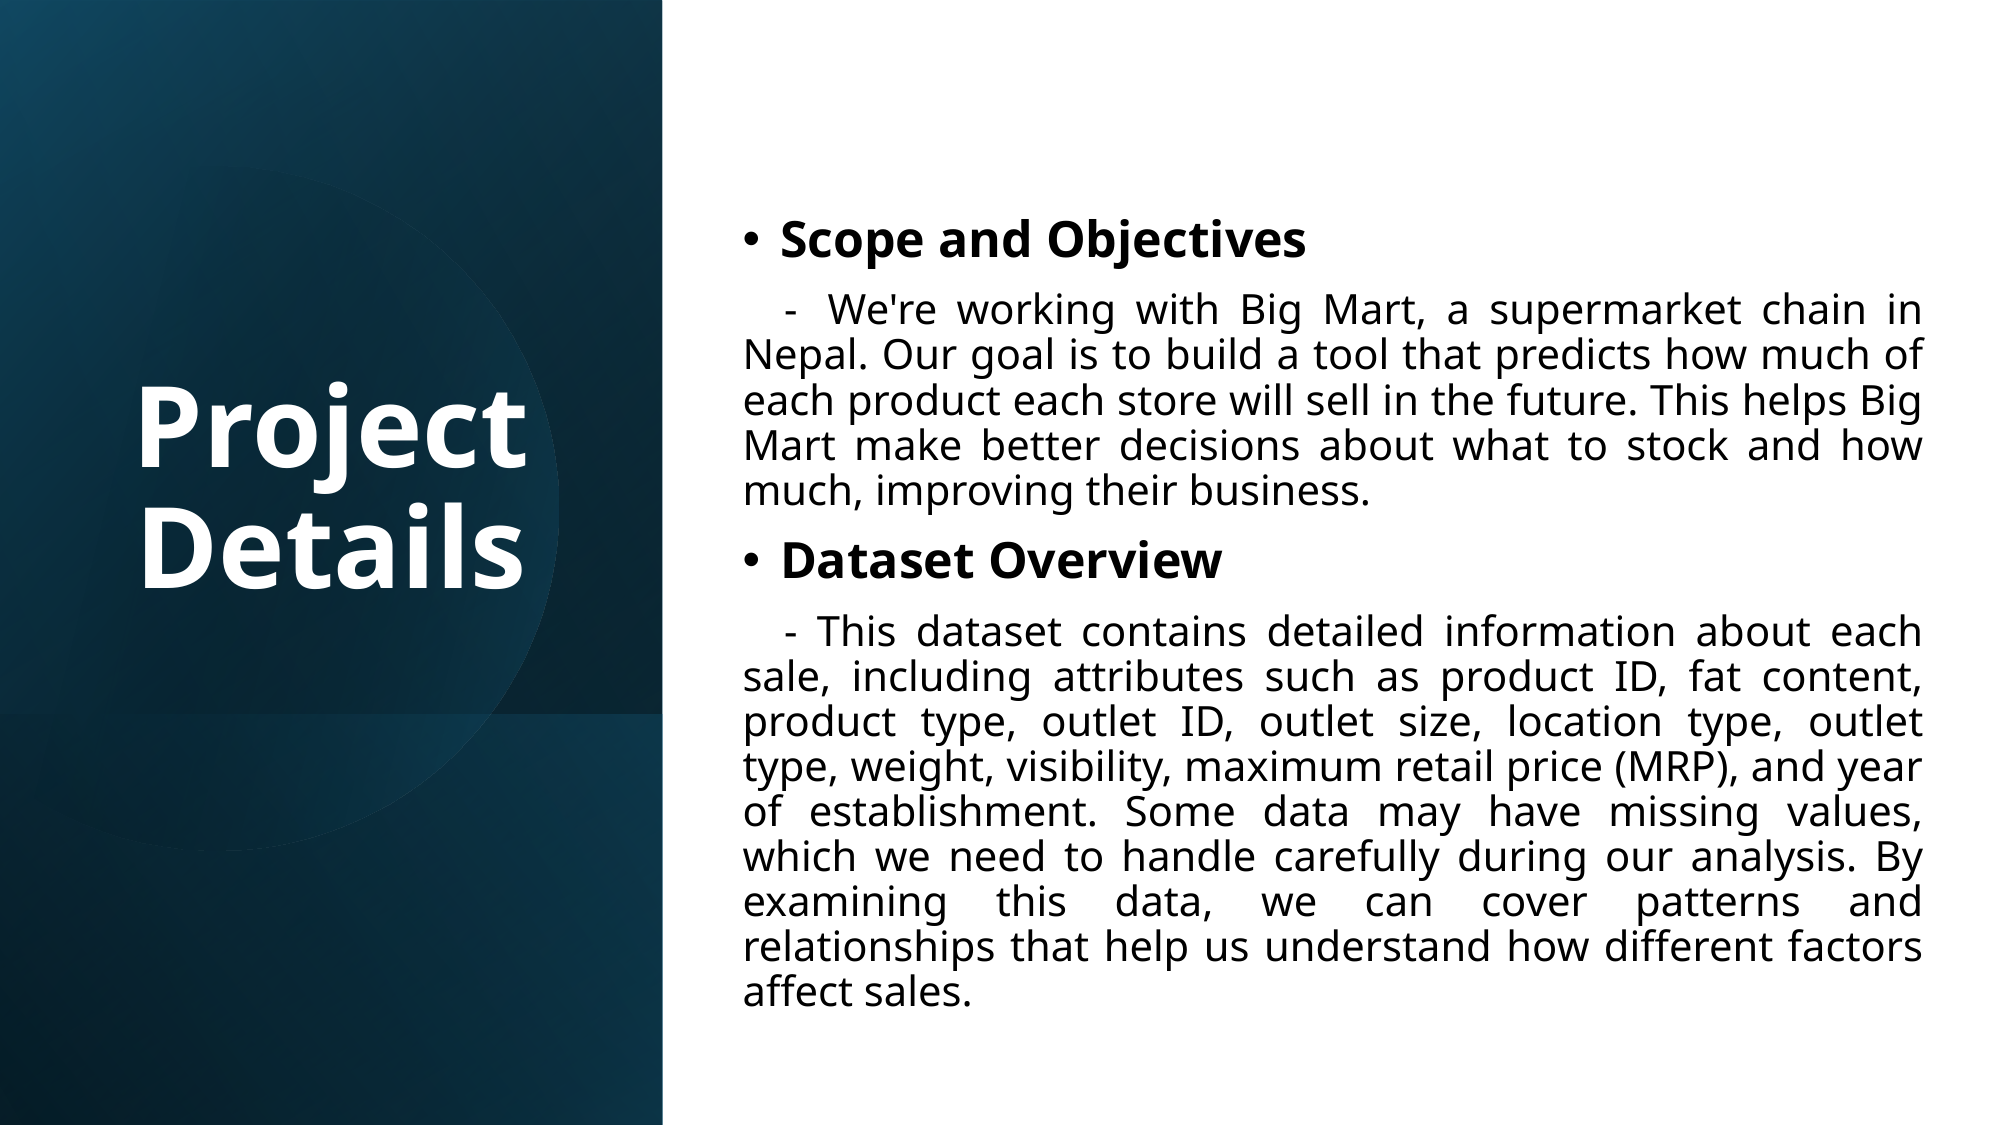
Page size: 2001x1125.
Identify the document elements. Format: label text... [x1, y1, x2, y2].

text_box [664, 0, 2000, 1125]
title Project Details [22, 393, 640, 590]
list Scope and Objectives - We're working with Big Mart, a supermarket chain in Nepal. Our goal is to build a tool that predicts how much of each product each store will sell in the future. This helps Big Mart make better decisions about what to stock and how much, improving their business. Dataset Overview - This dataset contains detailed information about each sale, including attributes such as product ID, fat content, product type, outlet ID, outlet size, location type, outlet type, weight, visibility, maximum retail price (MRP), and year of establishment. Some data may have missing values, which we need to handle carefully during our analysis. By examining this data, we can cover patterns and relationships that help us understand how different factors affect sales. [727, 206, 1939, 1100]
text_box [0, 0, 664, 1125]
